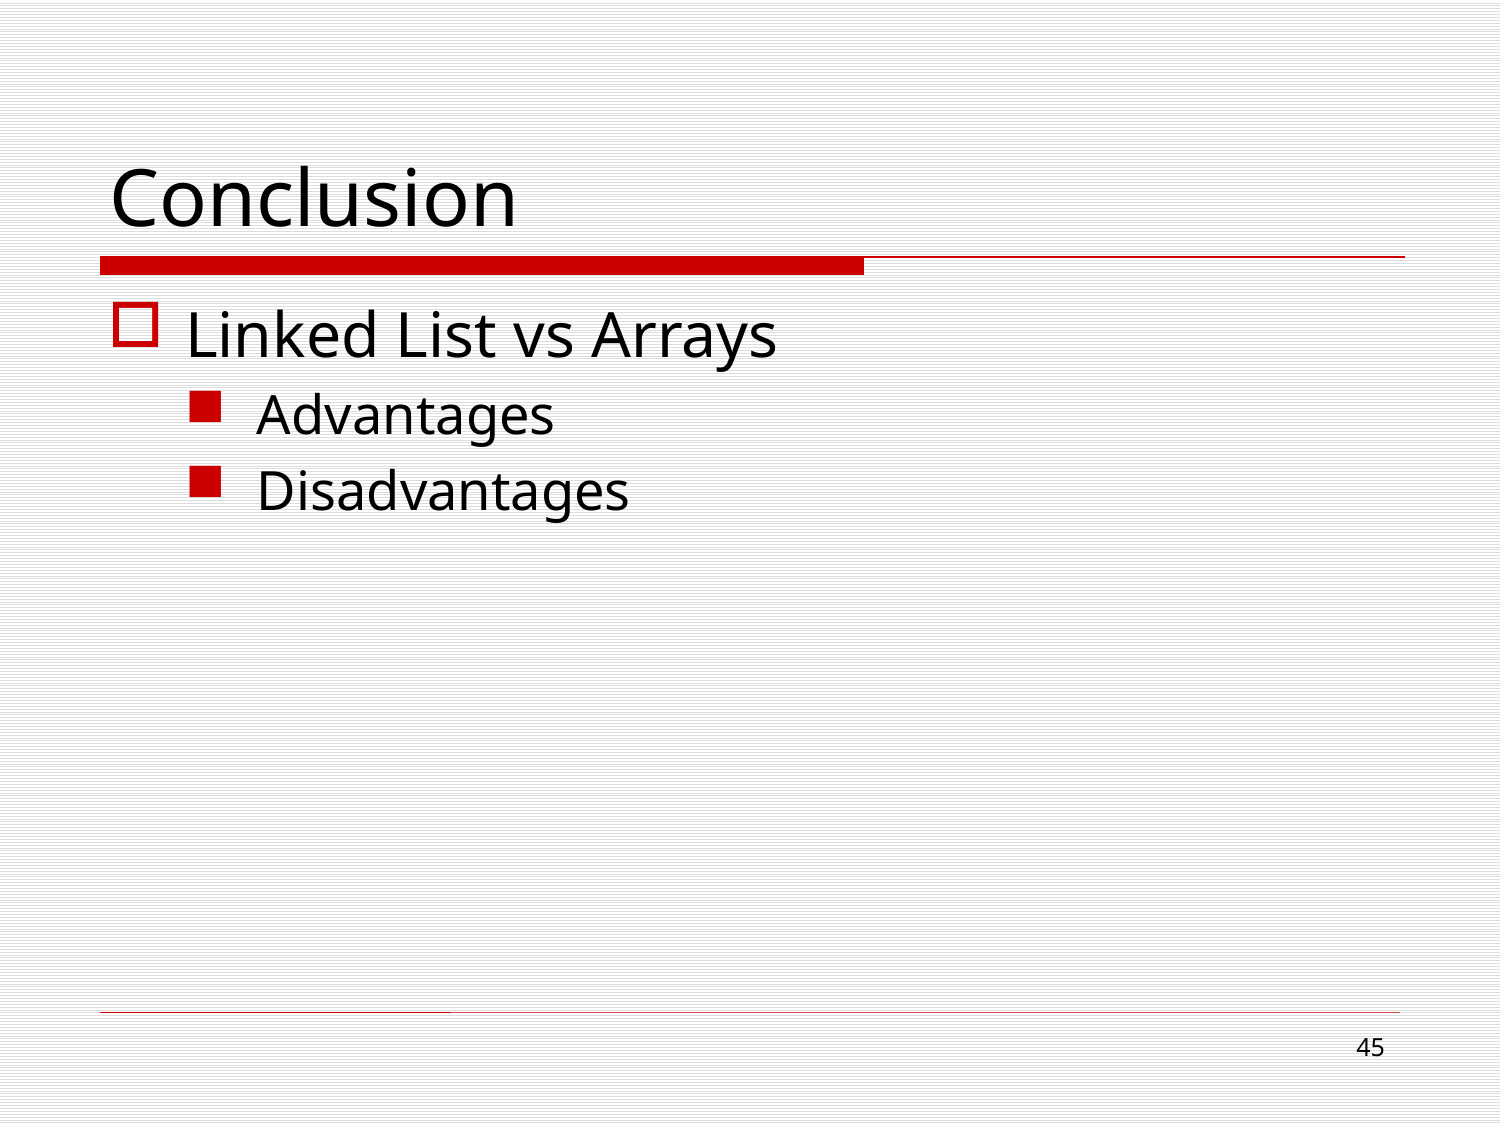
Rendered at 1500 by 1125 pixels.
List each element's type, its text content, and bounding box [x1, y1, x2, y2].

slide_number 45 [1074, 1024, 1401, 1103]
list Linked List vs Arrays Advantages Disadvantages [92, 287, 1406, 988]
title Conclusion [93, 49, 1407, 250]
